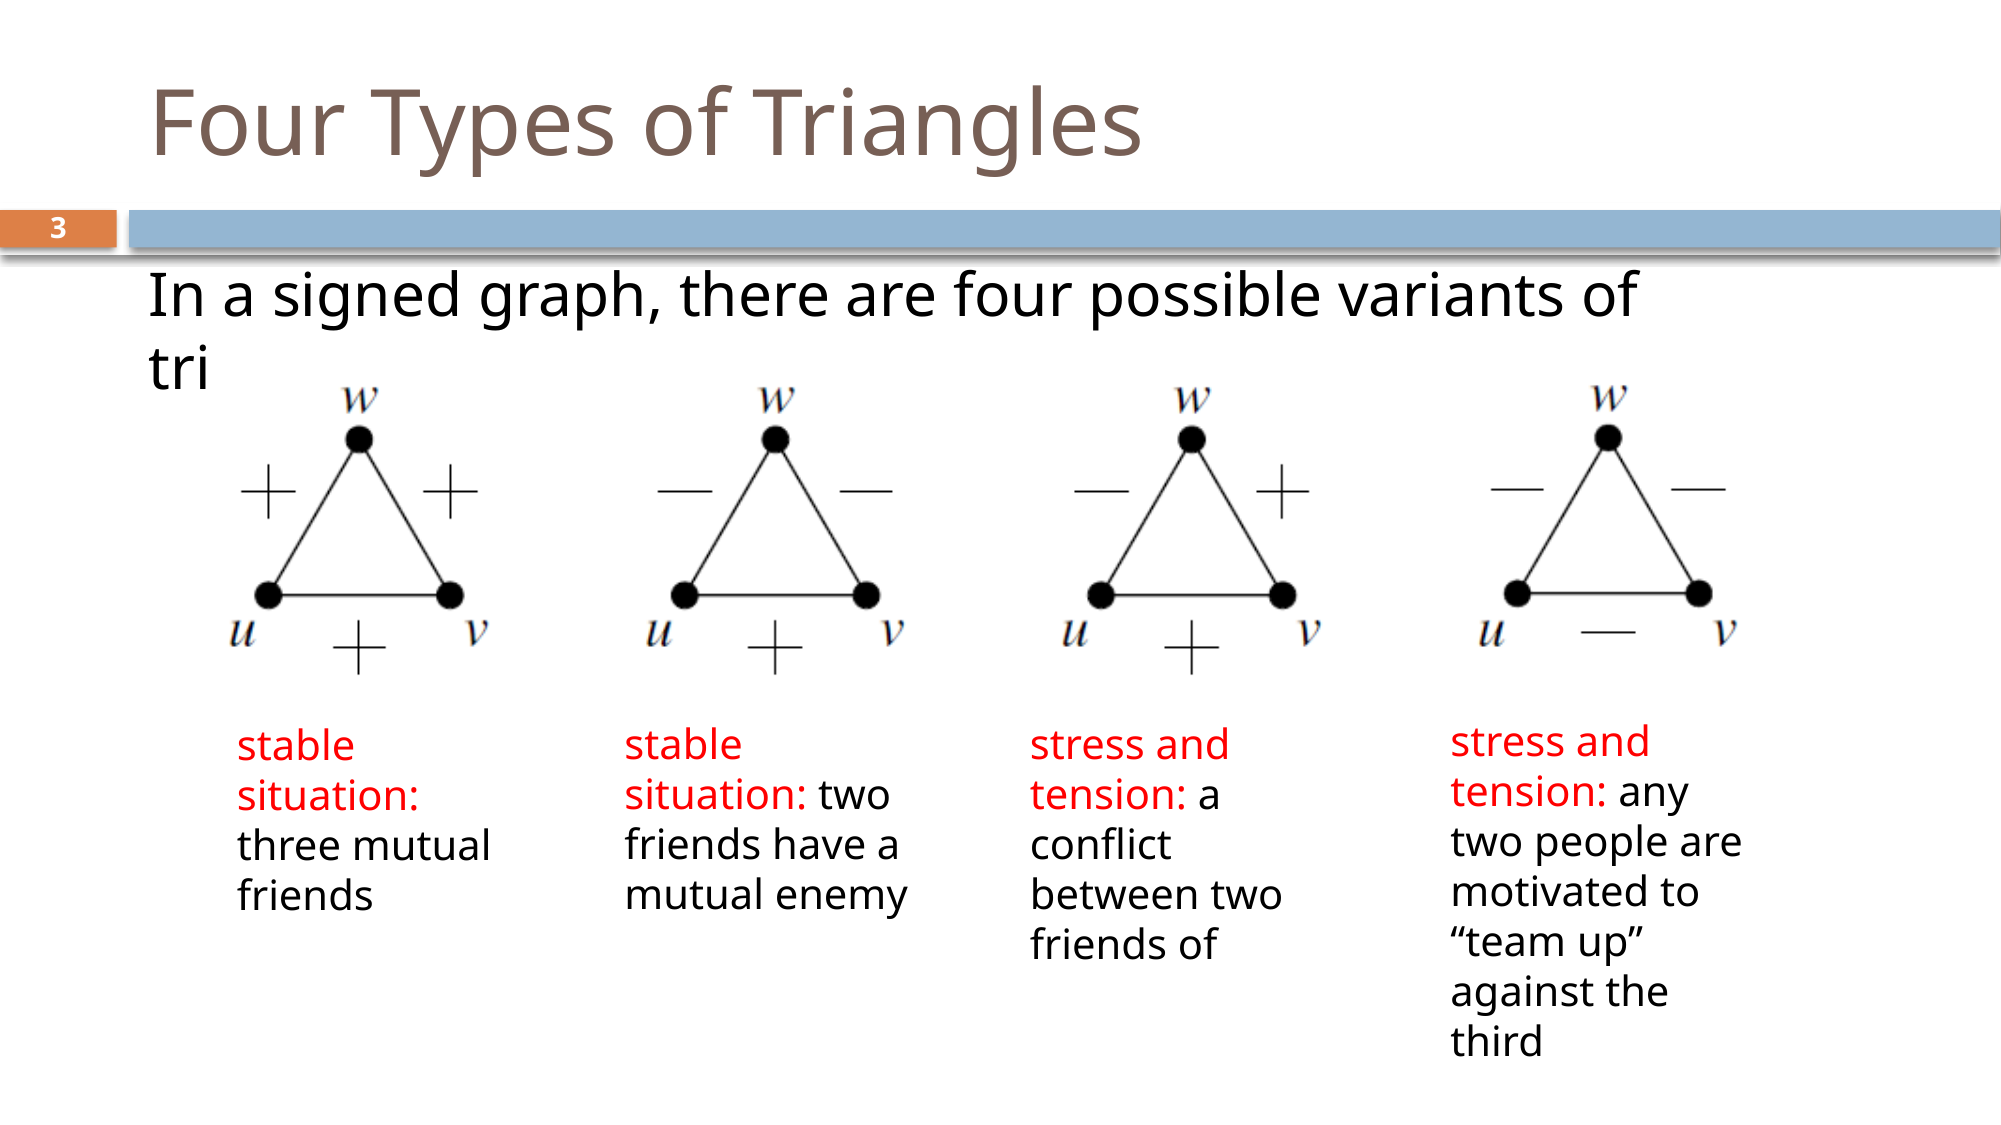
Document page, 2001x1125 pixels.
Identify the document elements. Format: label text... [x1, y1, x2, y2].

picture [206, 337, 1773, 708]
text_box stable situation: three mutual friends [222, 719, 531, 927]
list In a signed graph, there are four possible variants of triangles: [133, 248, 1918, 987]
slide_number 3 [0, 208, 117, 249]
text_box stress and tension: any two people are motivated to “team up” against the third [1435, 707, 1787, 1073]
title Four Types of Triangles [133, 37, 1918, 200]
text_box stable situation: two friends have a mutual enemy [609, 719, 926, 926]
